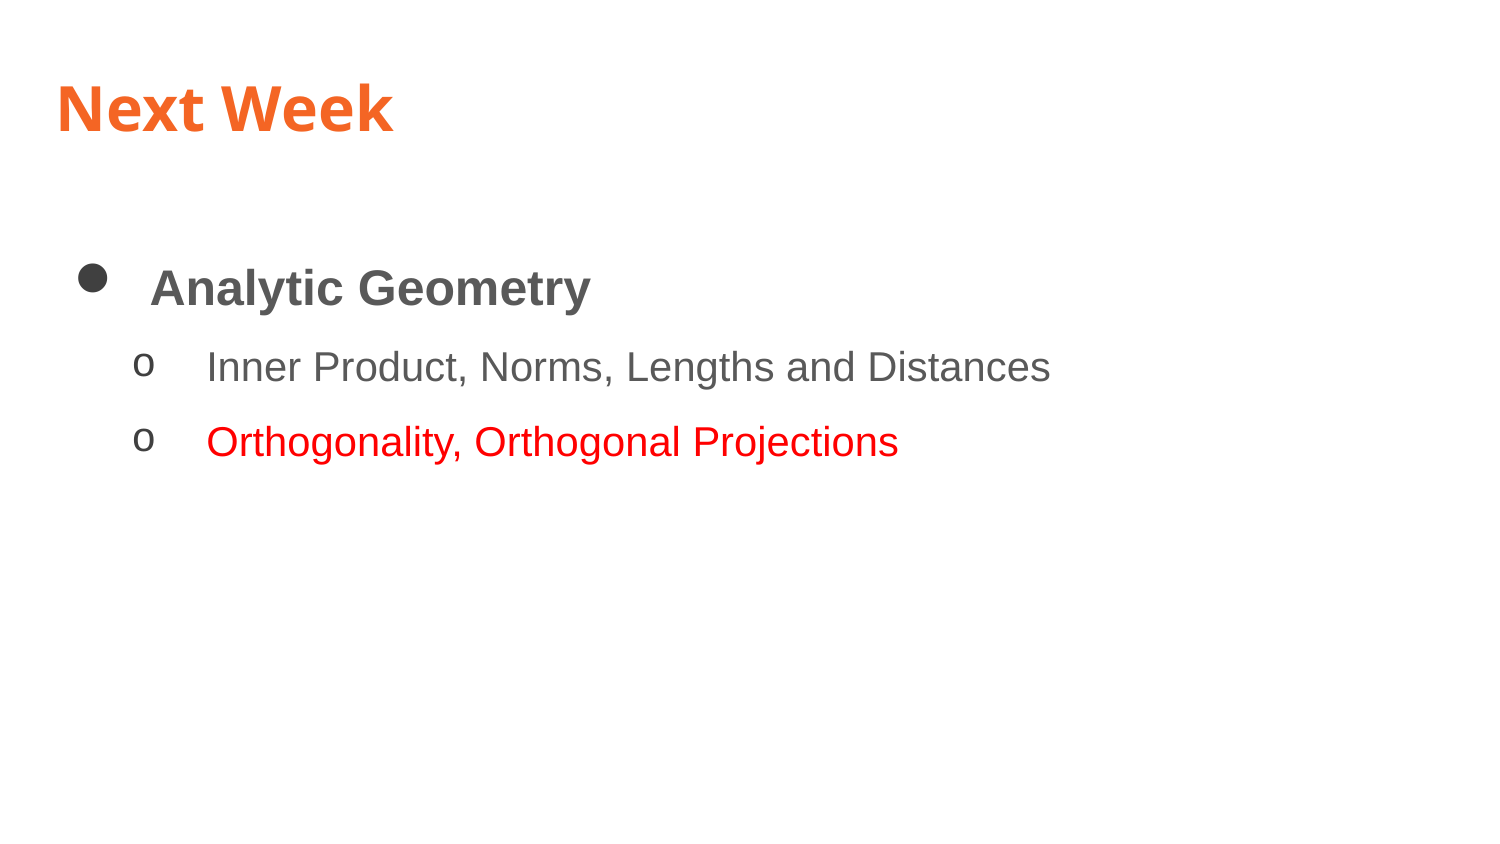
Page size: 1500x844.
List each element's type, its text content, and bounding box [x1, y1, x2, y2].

text_box Analytic Geometry Inner Product, Norms, Lengths and Distances Orthogonality, Orthogonal Projections [59, 217, 1441, 473]
title Next Week [40, 54, 1500, 181]
